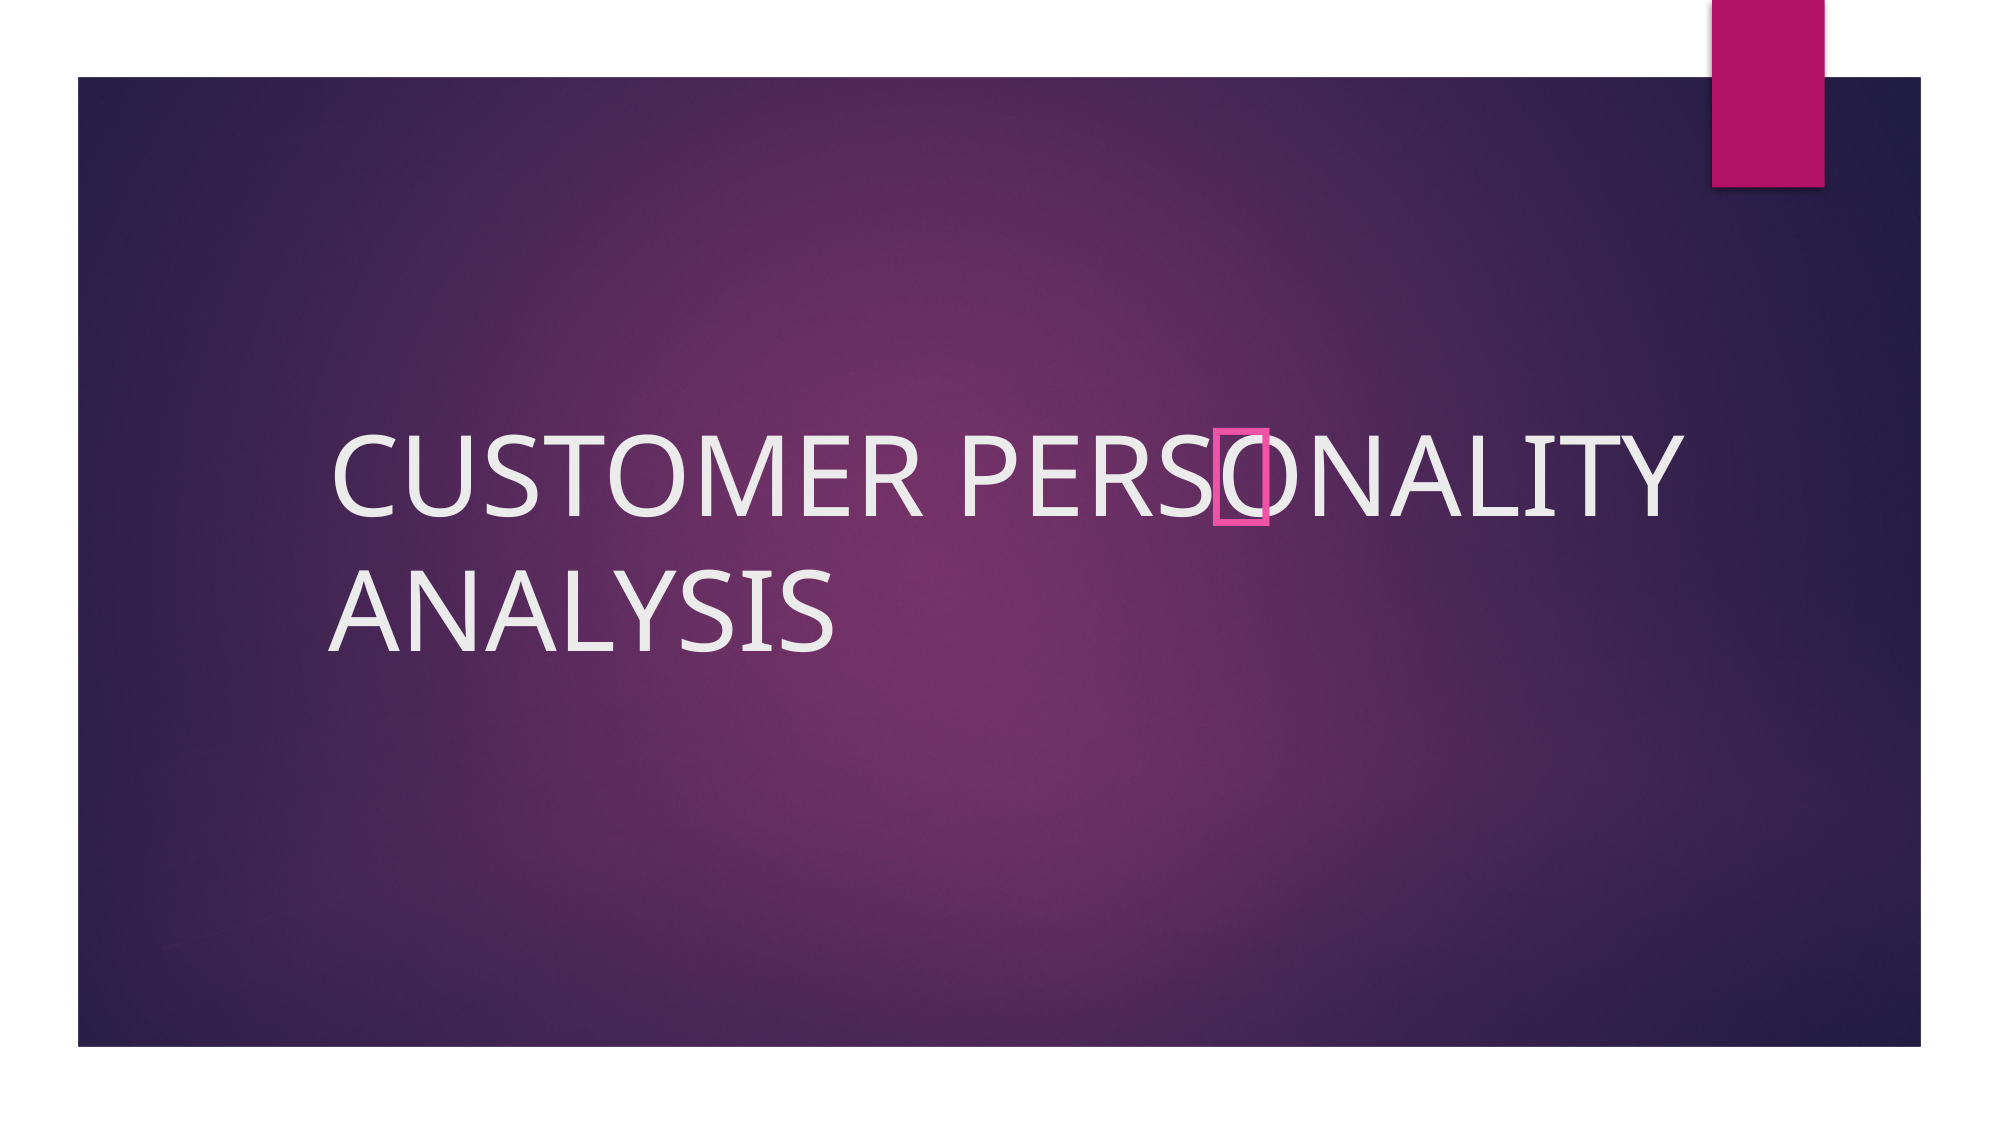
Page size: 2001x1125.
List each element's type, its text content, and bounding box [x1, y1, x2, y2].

subtitle  [1185, 381, 2000, 524]
title CUSTOMER PERSONALITY ANALYSIS [313, 242, 1762, 682]
